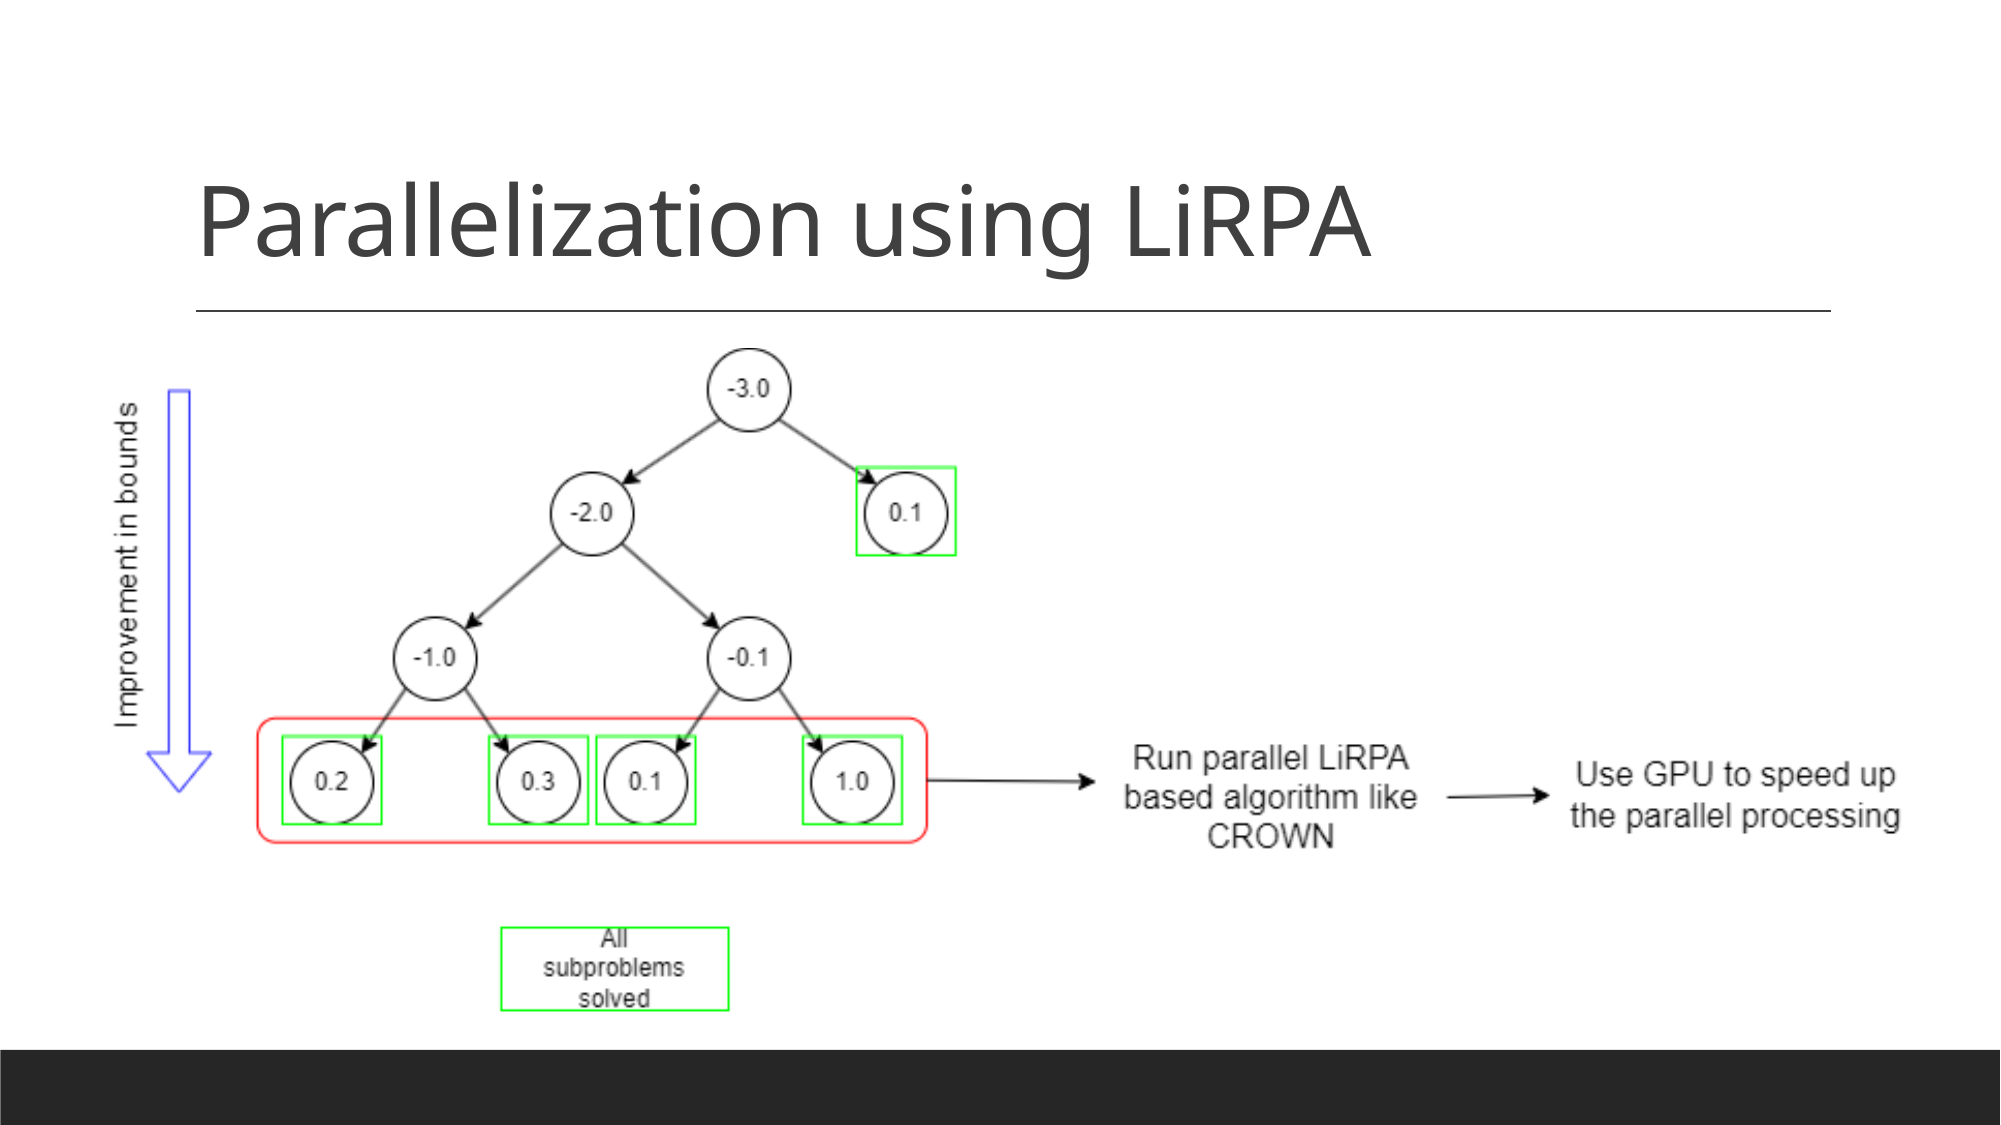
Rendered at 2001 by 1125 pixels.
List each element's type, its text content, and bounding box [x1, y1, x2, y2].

picture [94, 348, 1925, 1014]
title Parallelization using LiRPA [180, 47, 1830, 285]
